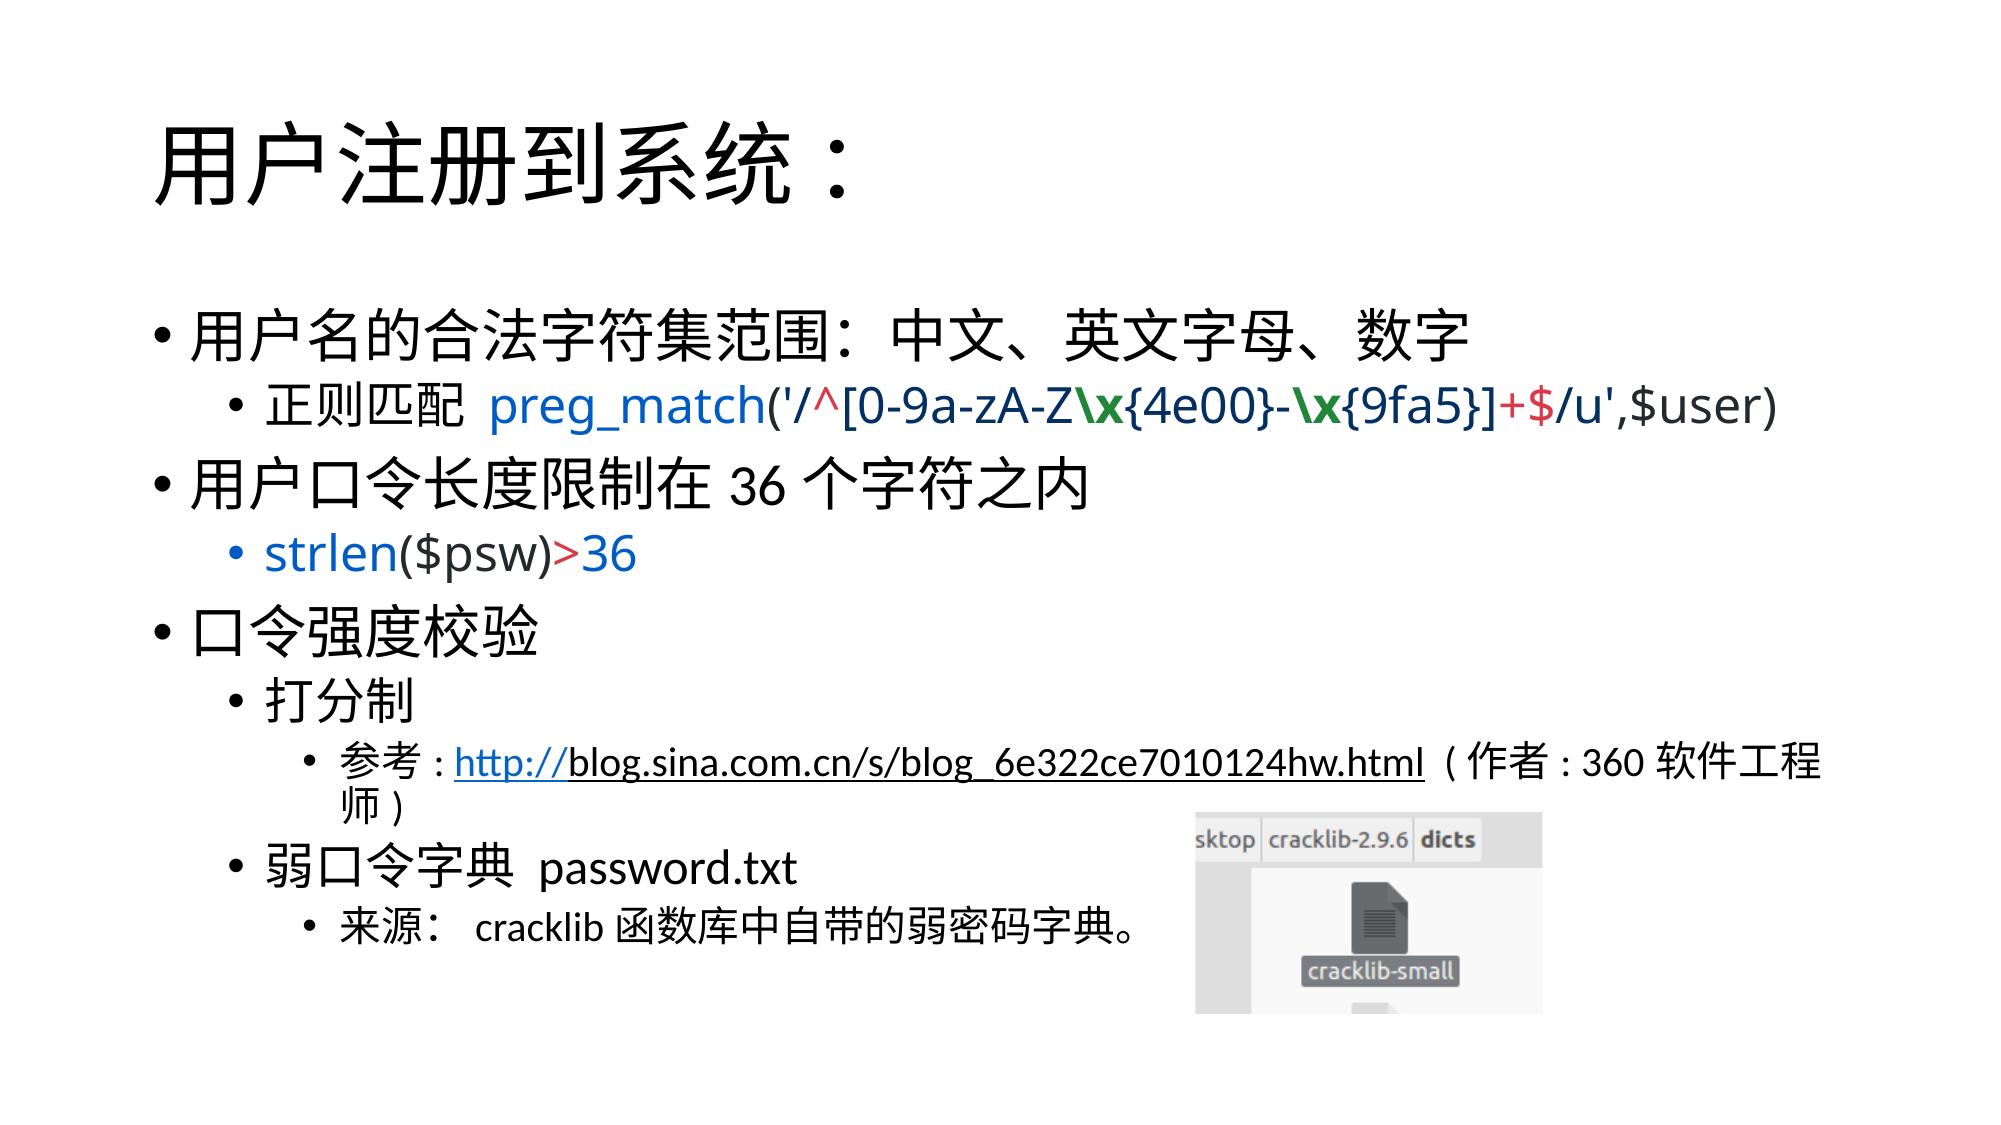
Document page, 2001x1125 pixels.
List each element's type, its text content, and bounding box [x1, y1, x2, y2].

title 用户注册到系统 ： [137, 59, 1863, 278]
list 用户名的合法字符集范围：中文、英文字母、数字 正则匹配 preg_match('/^[0-9a-zA-Z\x{4e00}-\x{9fa5}]+$/u',$user) 用户口令长度限制在36个字符之内 strlen($psw)>36 口令强度校验 打分制 参考: http://blog.sina.com.cn/s/blog_6e322ce7010124hw.html (作者: 360软件工程师) 弱口令字典 password.txt 来源：cracklib函数库中自带的弱密码字典。 [137, 299, 1898, 1014]
picture [1195, 812, 1543, 1014]
